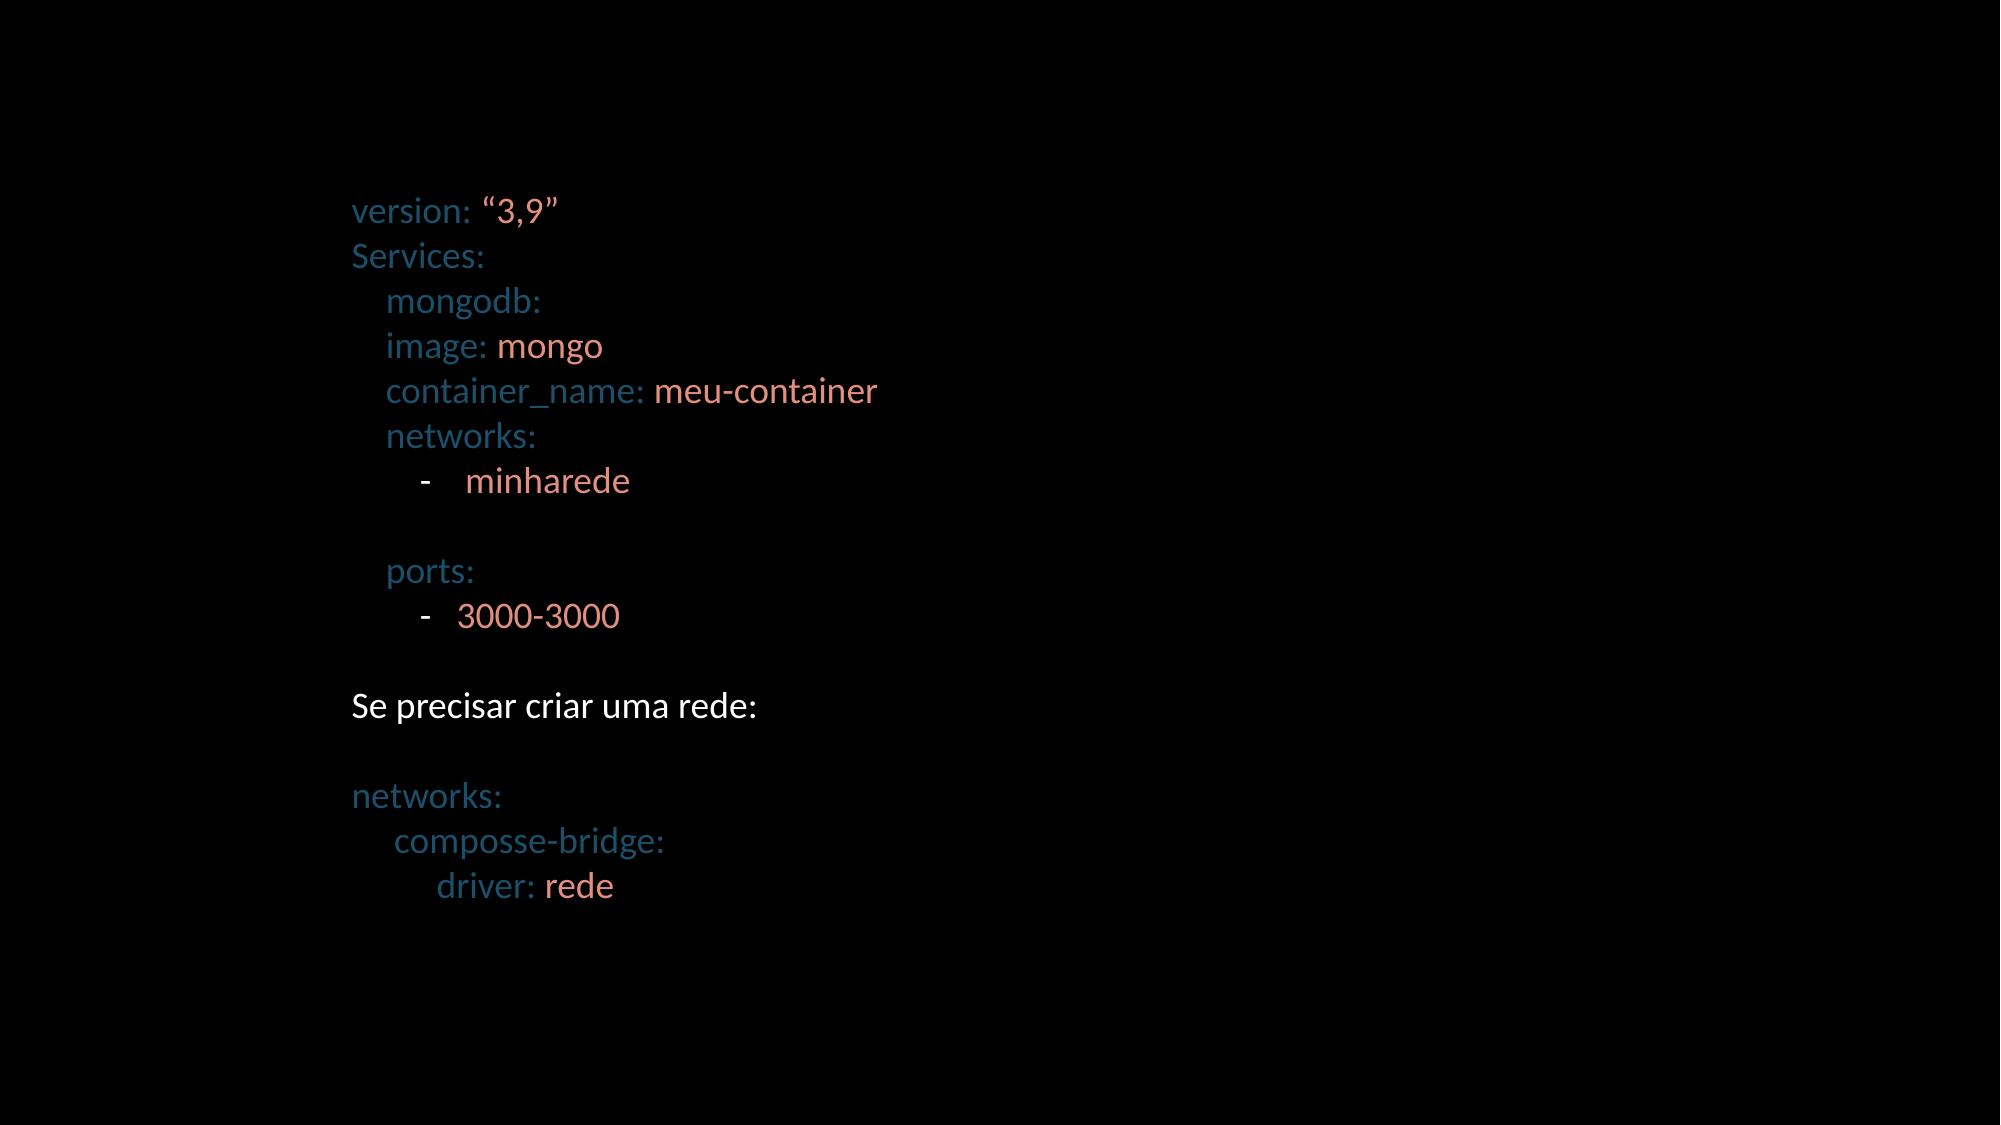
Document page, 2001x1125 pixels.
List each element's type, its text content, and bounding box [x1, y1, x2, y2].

text_box version: “3,9” Services: mongodb: image: mongo container_name: meu-container networks: - minharede ports: - 3000-3000 Se precisar criar uma rede: networks: composse-bridge: driver: rede [336, 178, 1583, 913]
